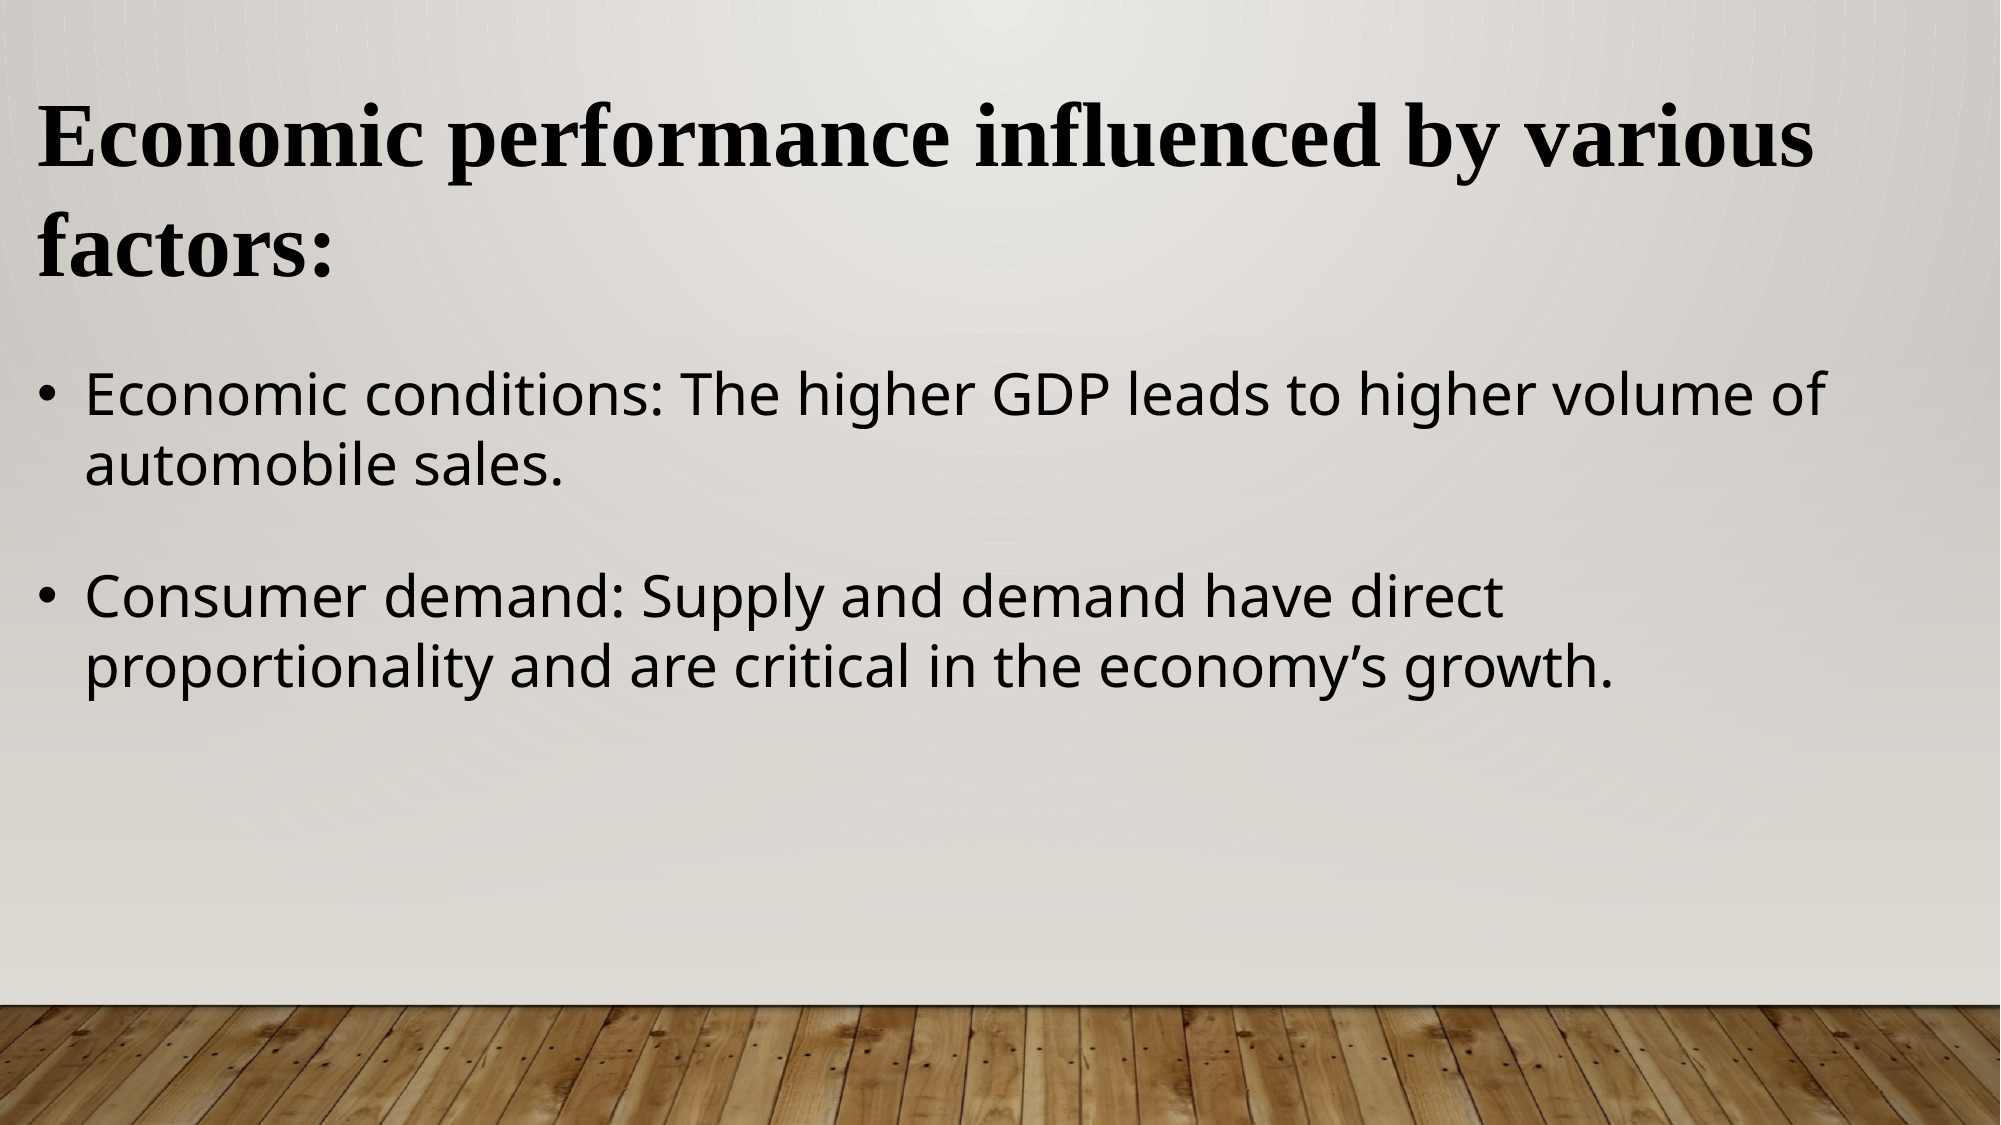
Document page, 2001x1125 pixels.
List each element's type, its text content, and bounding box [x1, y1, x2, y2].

picture [0, 1005, 2000, 1125]
text_box Economic performance influenced by various factors: Economic conditions: The higher GDP leads to higher volume of automobile sales. Consumer demand: Supply and demand have direct proportionality and are critical in the economy’s growth. [22, 67, 1898, 919]
